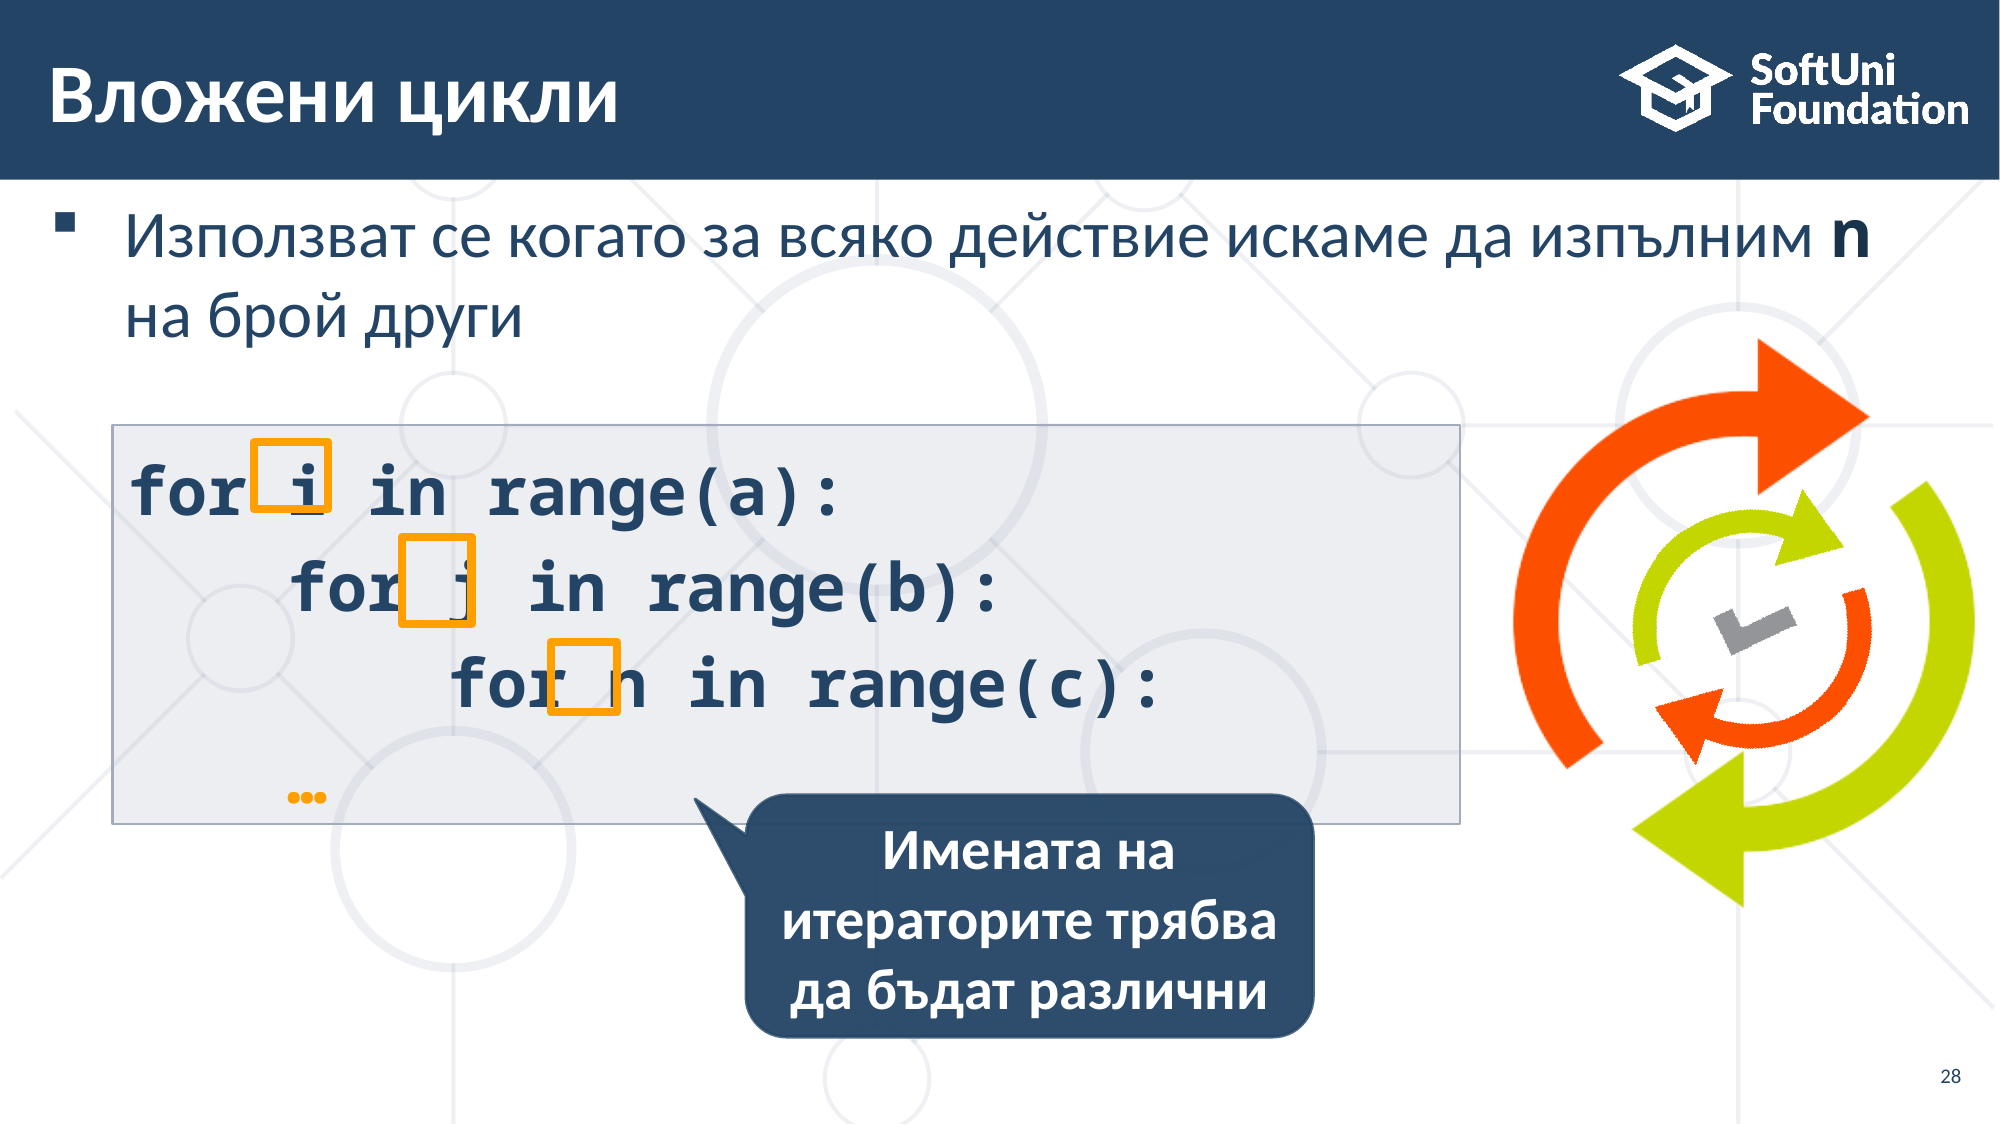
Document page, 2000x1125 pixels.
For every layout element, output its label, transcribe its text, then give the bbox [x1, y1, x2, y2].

list Използват се когато за всяко действие искаме да изпълним n на брой други [32, 185, 1969, 1099]
picture [1618, 44, 1968, 132]
text_box [549, 640, 619, 714]
title Вложени цикли [31, 16, 1591, 162]
text_box Имената на итераторите трябва да бъдат различни [693, 792, 1316, 1040]
text_box [400, 535, 474, 626]
text_box [252, 440, 330, 511]
picture [1458, 337, 2000, 911]
text_box for i in range(a): for j in range(b): for n in range(c): … [112, 425, 1453, 824]
slide_number 28 [1896, 1049, 1968, 1101]
